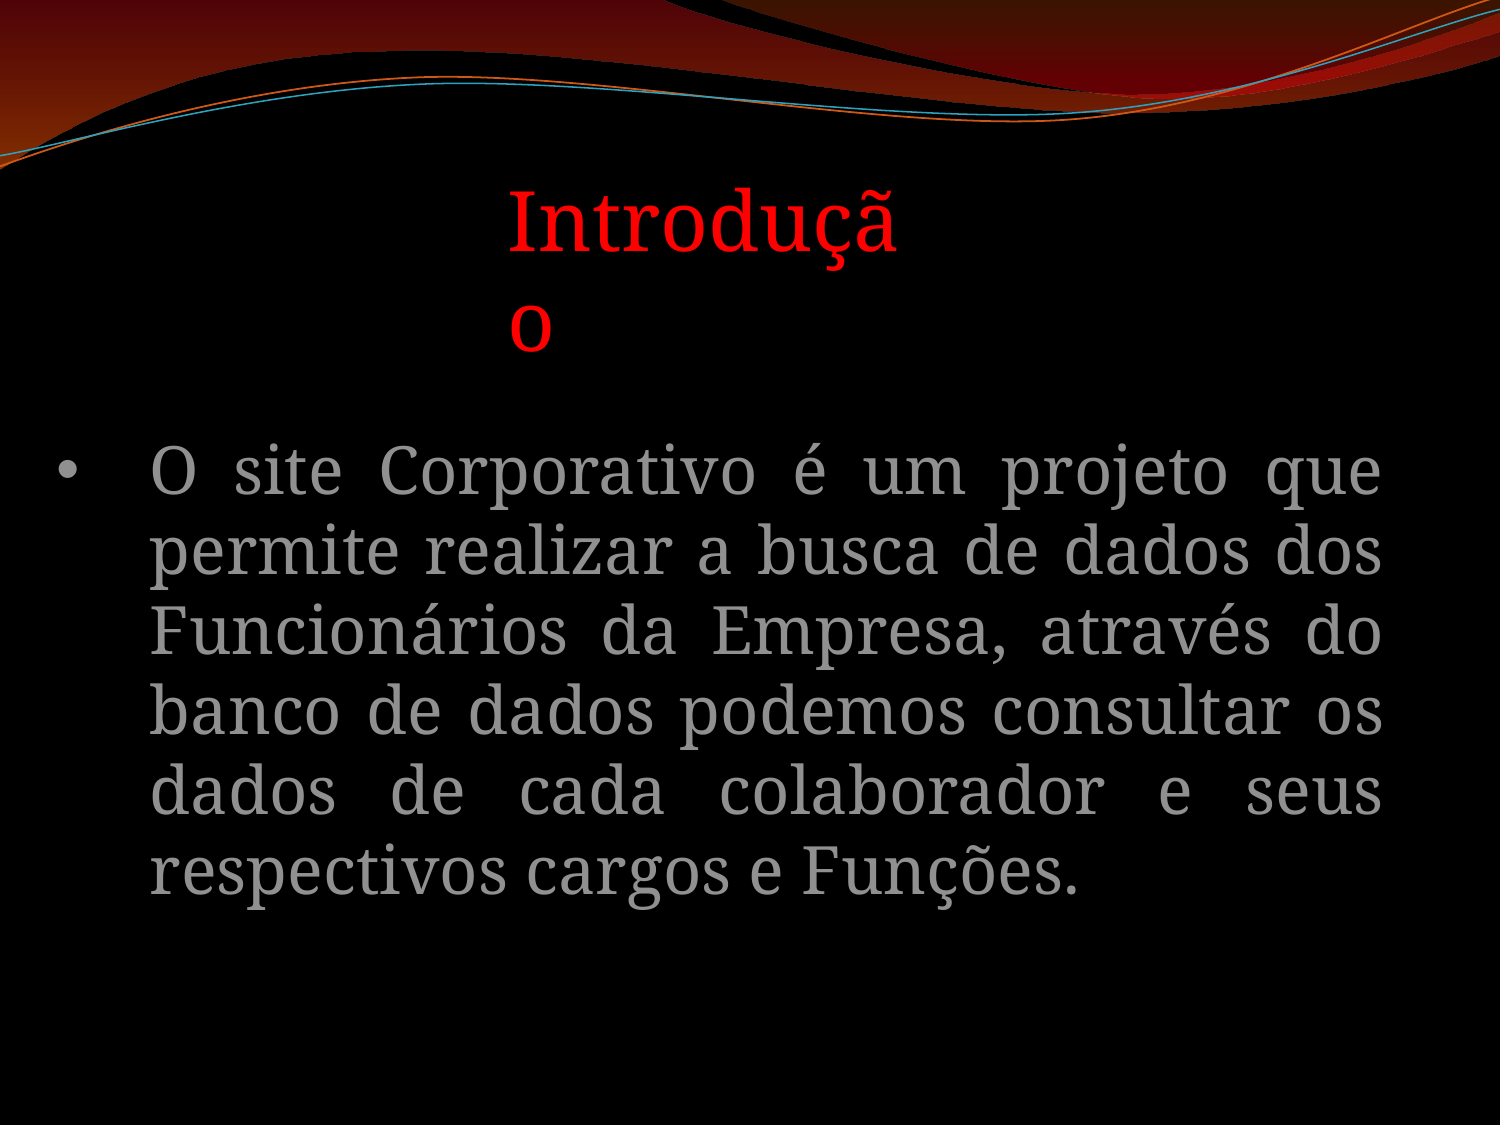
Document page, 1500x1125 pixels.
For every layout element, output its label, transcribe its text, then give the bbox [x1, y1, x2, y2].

text_box Introdução [493, 160, 948, 376]
text_box O site Corporativo é um projeto que permite realizar a busca de dados dos Funcionários da Empresa, através do banco de dados podemos consultar os dados de cada colaborador e seus respectivos cargos e Funções. [41, 420, 1400, 916]
